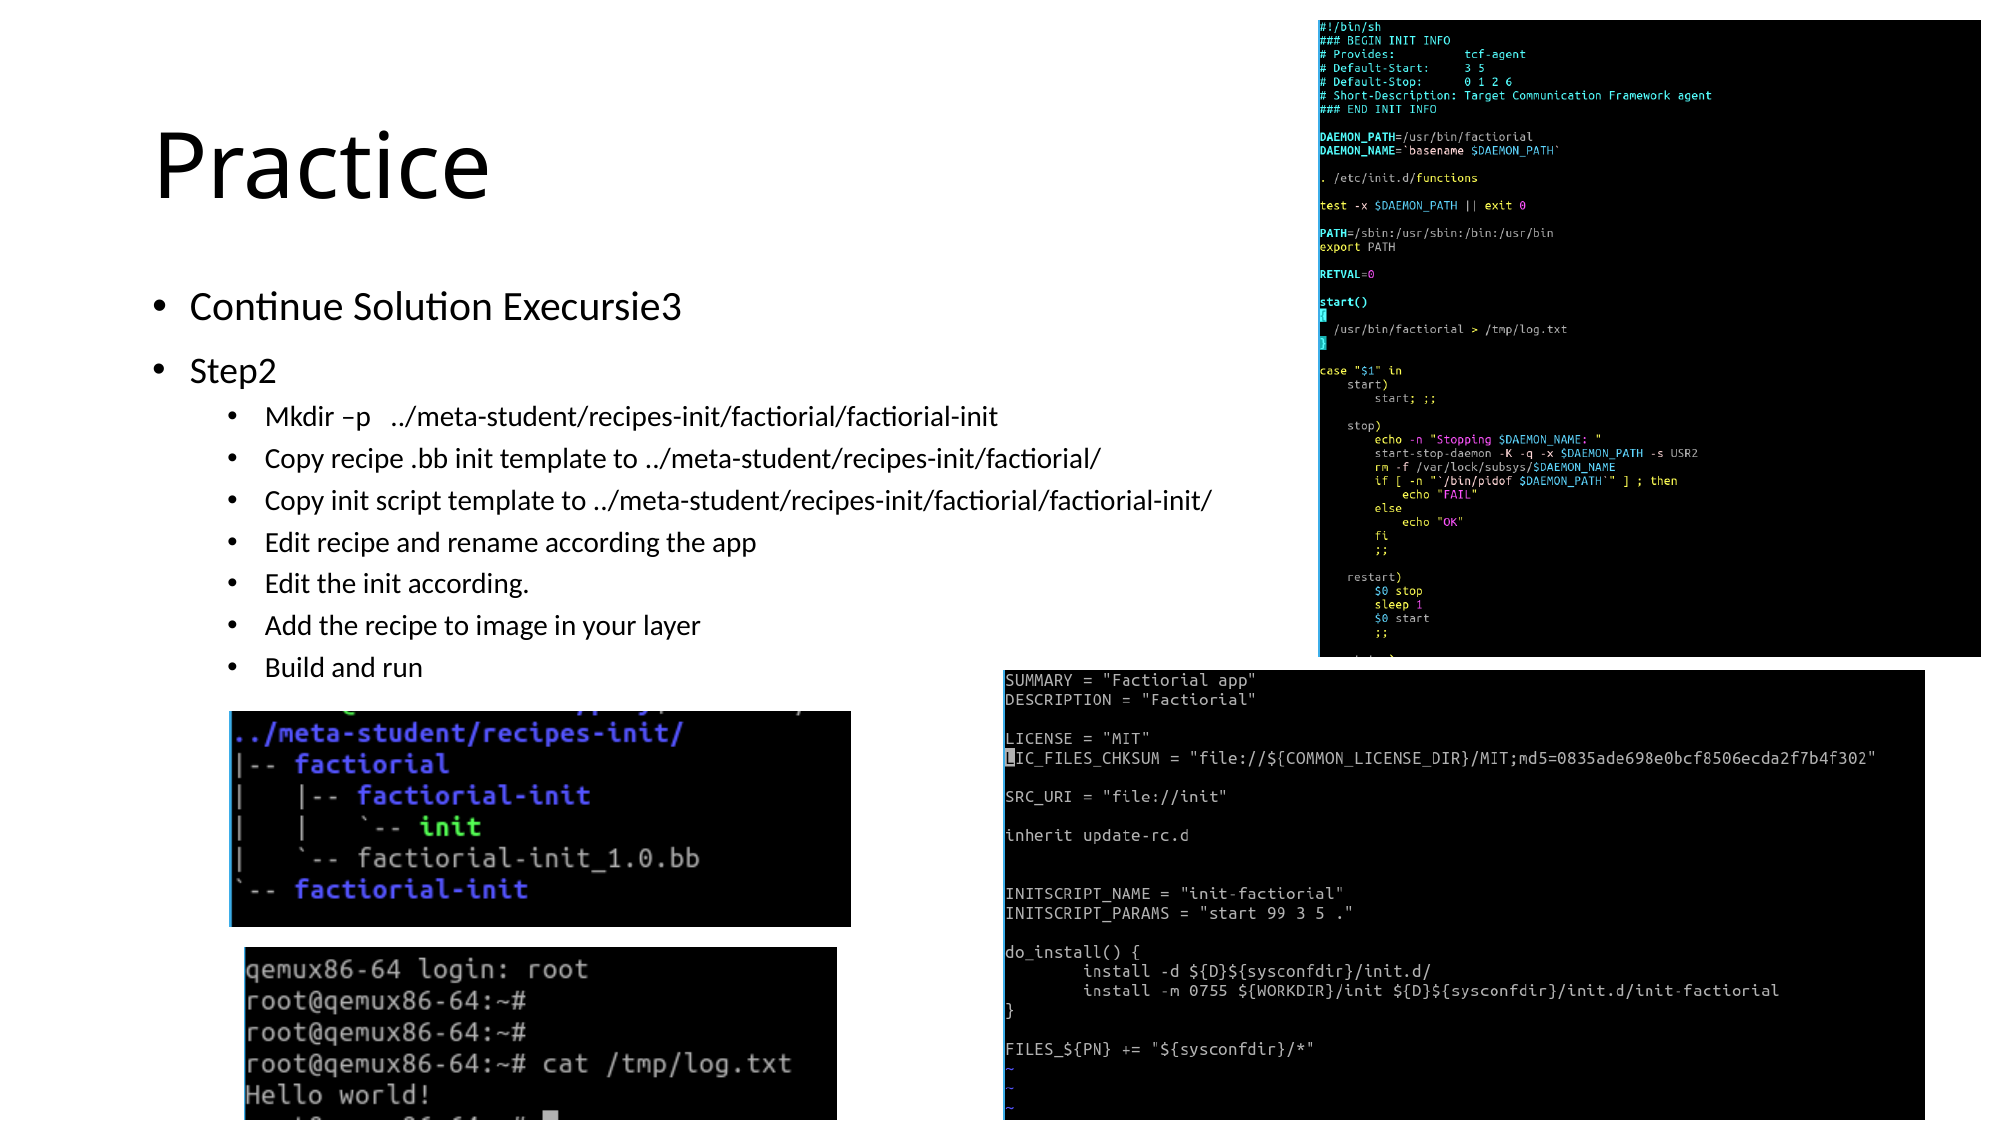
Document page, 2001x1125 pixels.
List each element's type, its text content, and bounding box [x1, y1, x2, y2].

title Practice [137, 59, 1313, 277]
picture [243, 947, 837, 1120]
list Continue Solution Execursie3 Step2 Mkdir –p ../meta-student/recipes-init/factiorial/factiorial-init Copy recipe .bb init template to ../meta-student/recipes-init/factiorial/ Copy init script template to ../meta-student/recipes-init/factiorial/factiorial-init/ Edit recipe and rename according the app Edit the init according. Add the recipe to image in your layer Build and run [137, 277, 1863, 992]
picture [1003, 669, 1926, 1120]
picture [228, 711, 852, 928]
picture [1318, 19, 1981, 657]
